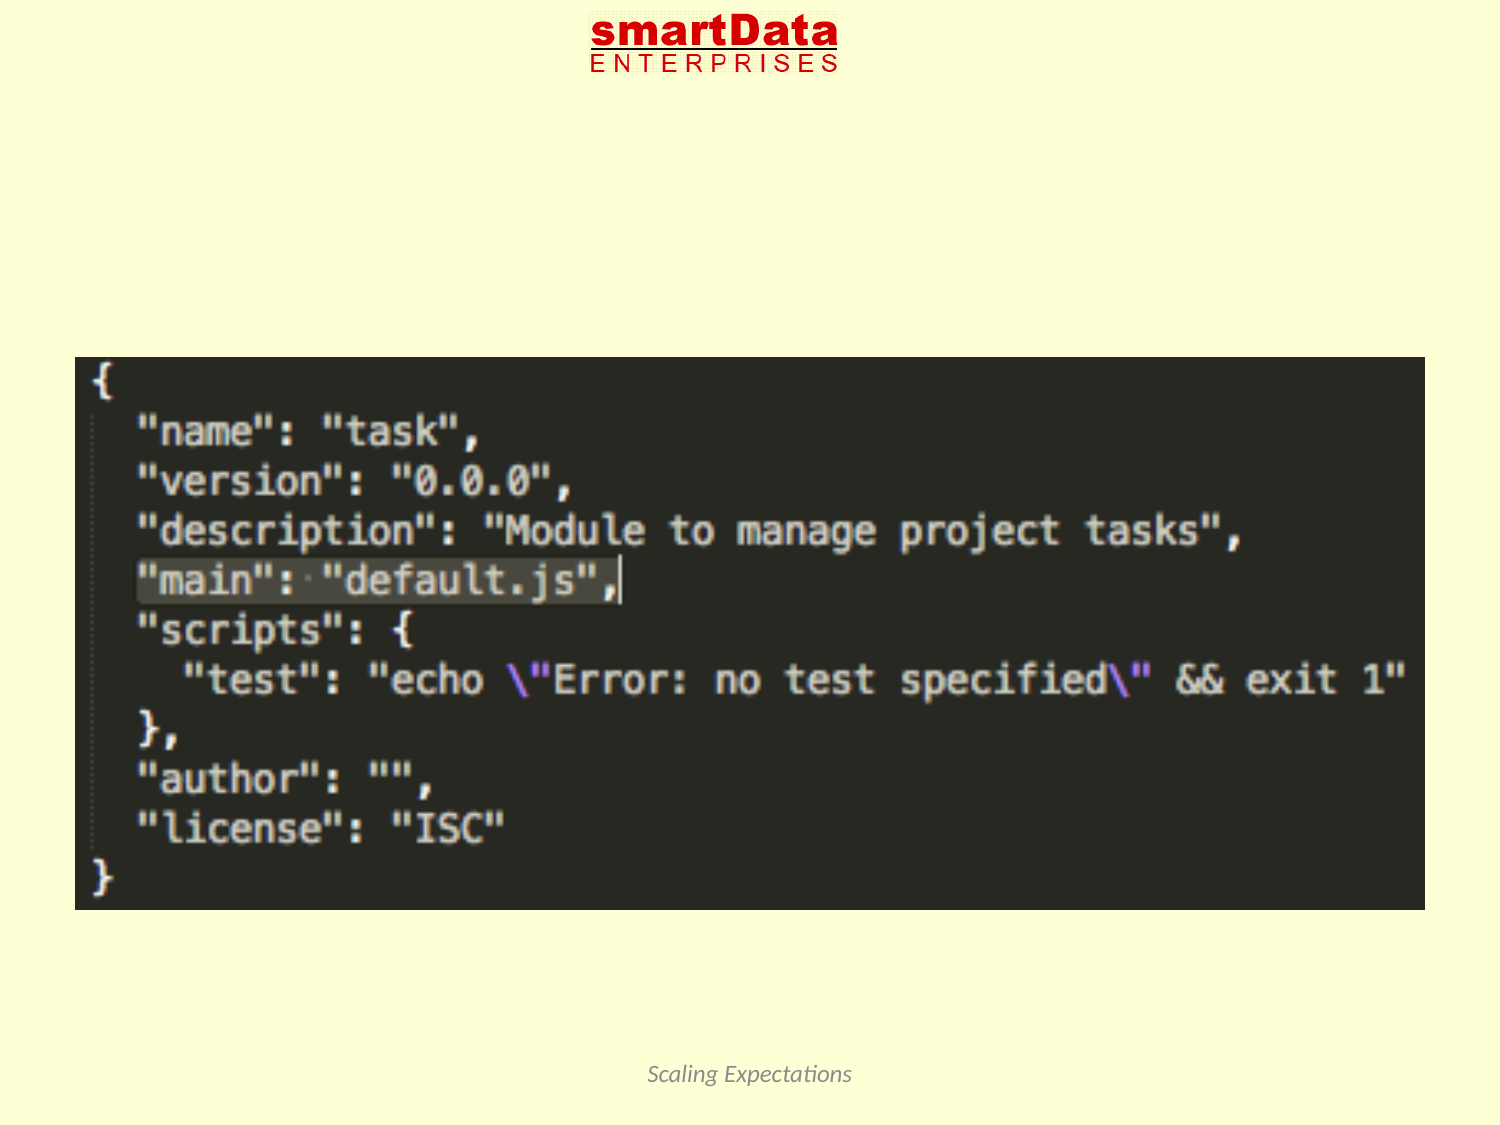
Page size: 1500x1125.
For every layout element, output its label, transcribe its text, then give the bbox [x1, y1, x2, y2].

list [74, 262, 1426, 1006]
footer Scaling Expectations [512, 1042, 988, 1103]
picture [586, 11, 838, 76]
